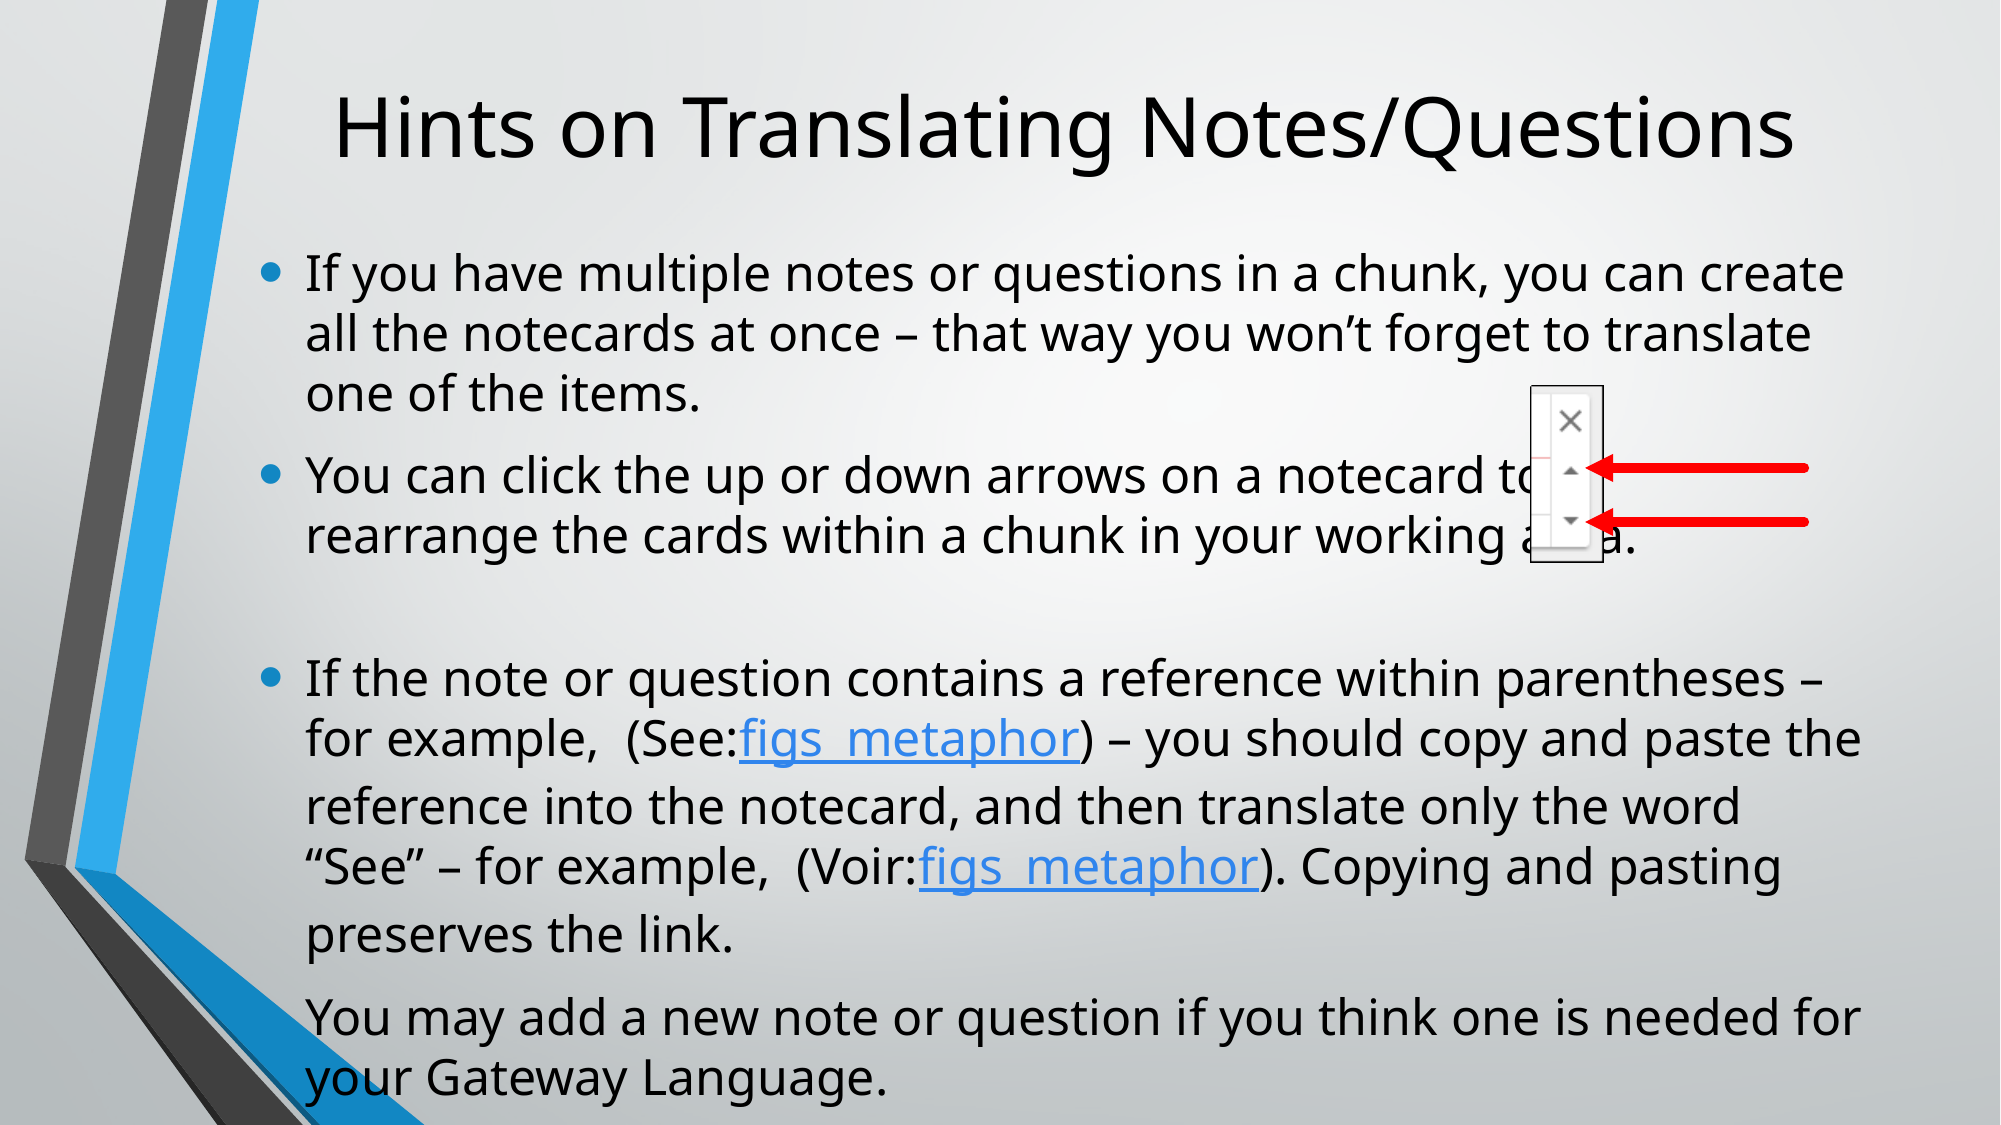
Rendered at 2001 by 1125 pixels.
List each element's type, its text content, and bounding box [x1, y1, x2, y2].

picture [1529, 385, 1604, 563]
list If you have multiple notes or questions in a chunk, you can create all the notecards at once – that way you won’t forget to translate one of the items. You can click the up or down arrows on a notecard to rearrange the cards within a chunk in your working area. If the note or question contains a reference within parentheses – for example, (See:figs_metaphor) – you should copy and paste the reference into the notecard, and then translate only the word “See” – for example, (Voir:figs_metaphor). Copying and pasting preserves the link. You may add a new note or question if you think one is needed for your Gateway Language. [243, 233, 1887, 950]
title Hints on Translating Notes/Questions [243, 50, 1887, 198]
